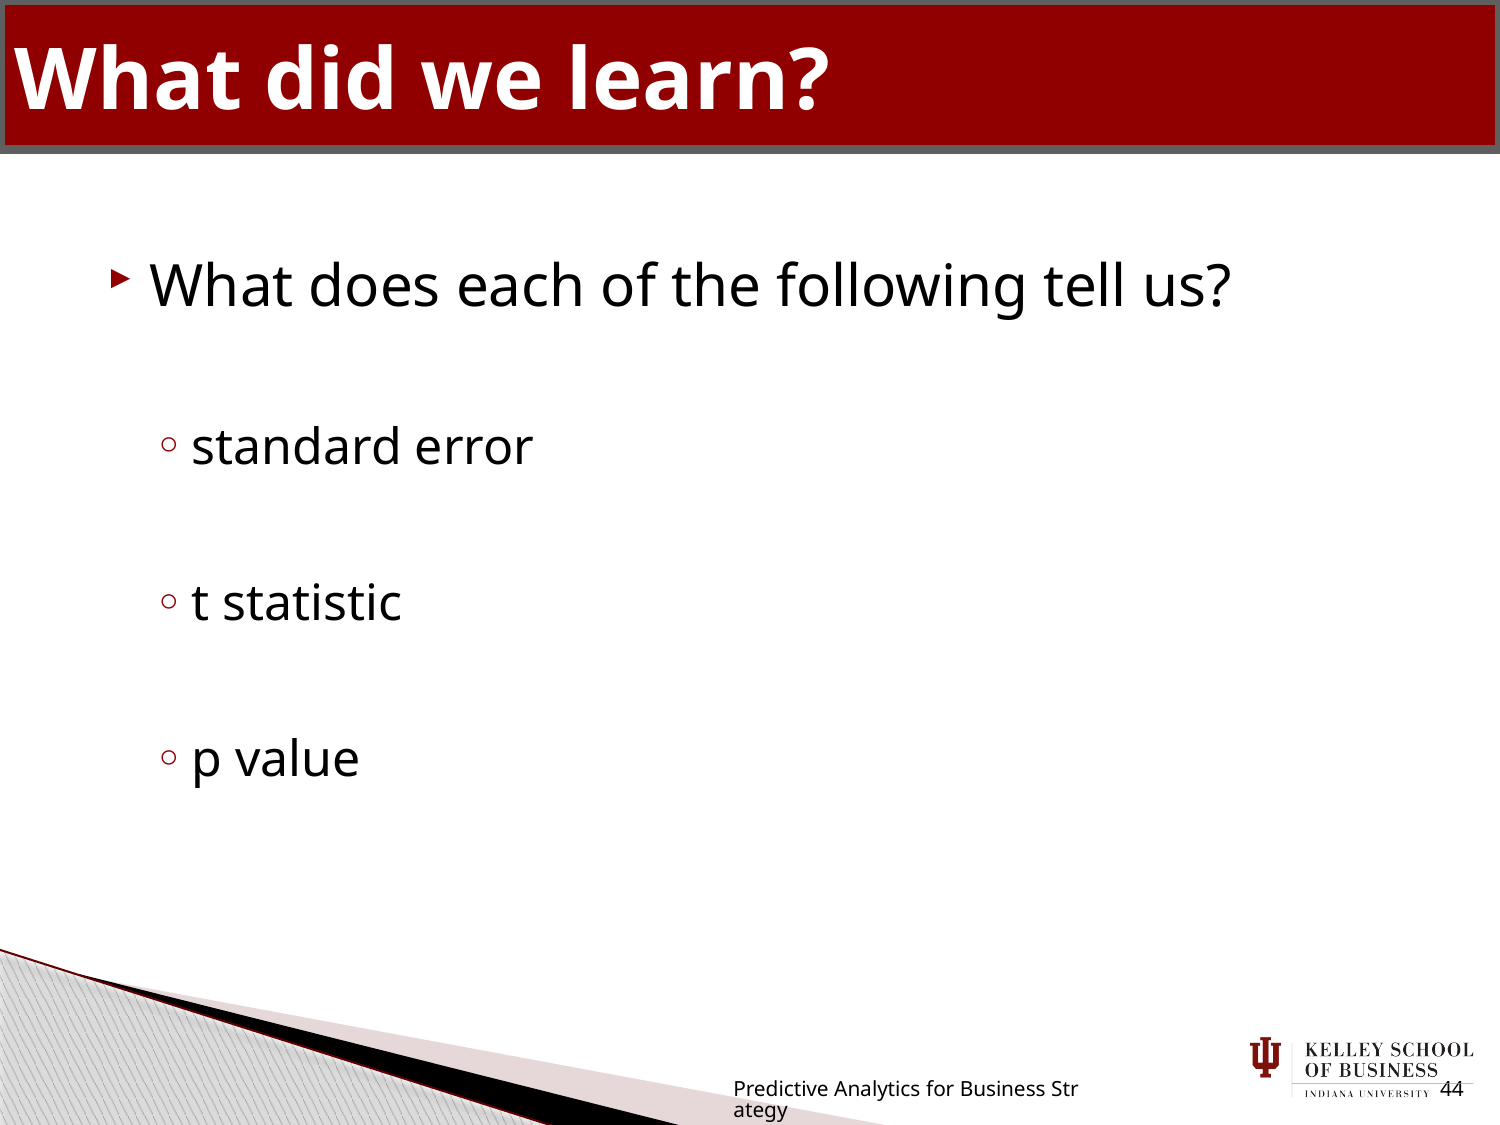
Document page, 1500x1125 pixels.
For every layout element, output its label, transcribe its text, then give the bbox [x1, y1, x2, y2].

footer Predictive Analytics for Business Strategy [718, 1051, 1105, 1112]
picture [1249, 1037, 1476, 1101]
slide_number 44 [1468, 1107, 1479, 1112]
title What did we learn? [0, 0, 1500, 154]
list What does each of the following tell us? standard error t statistic p value [75, 162, 1425, 988]
